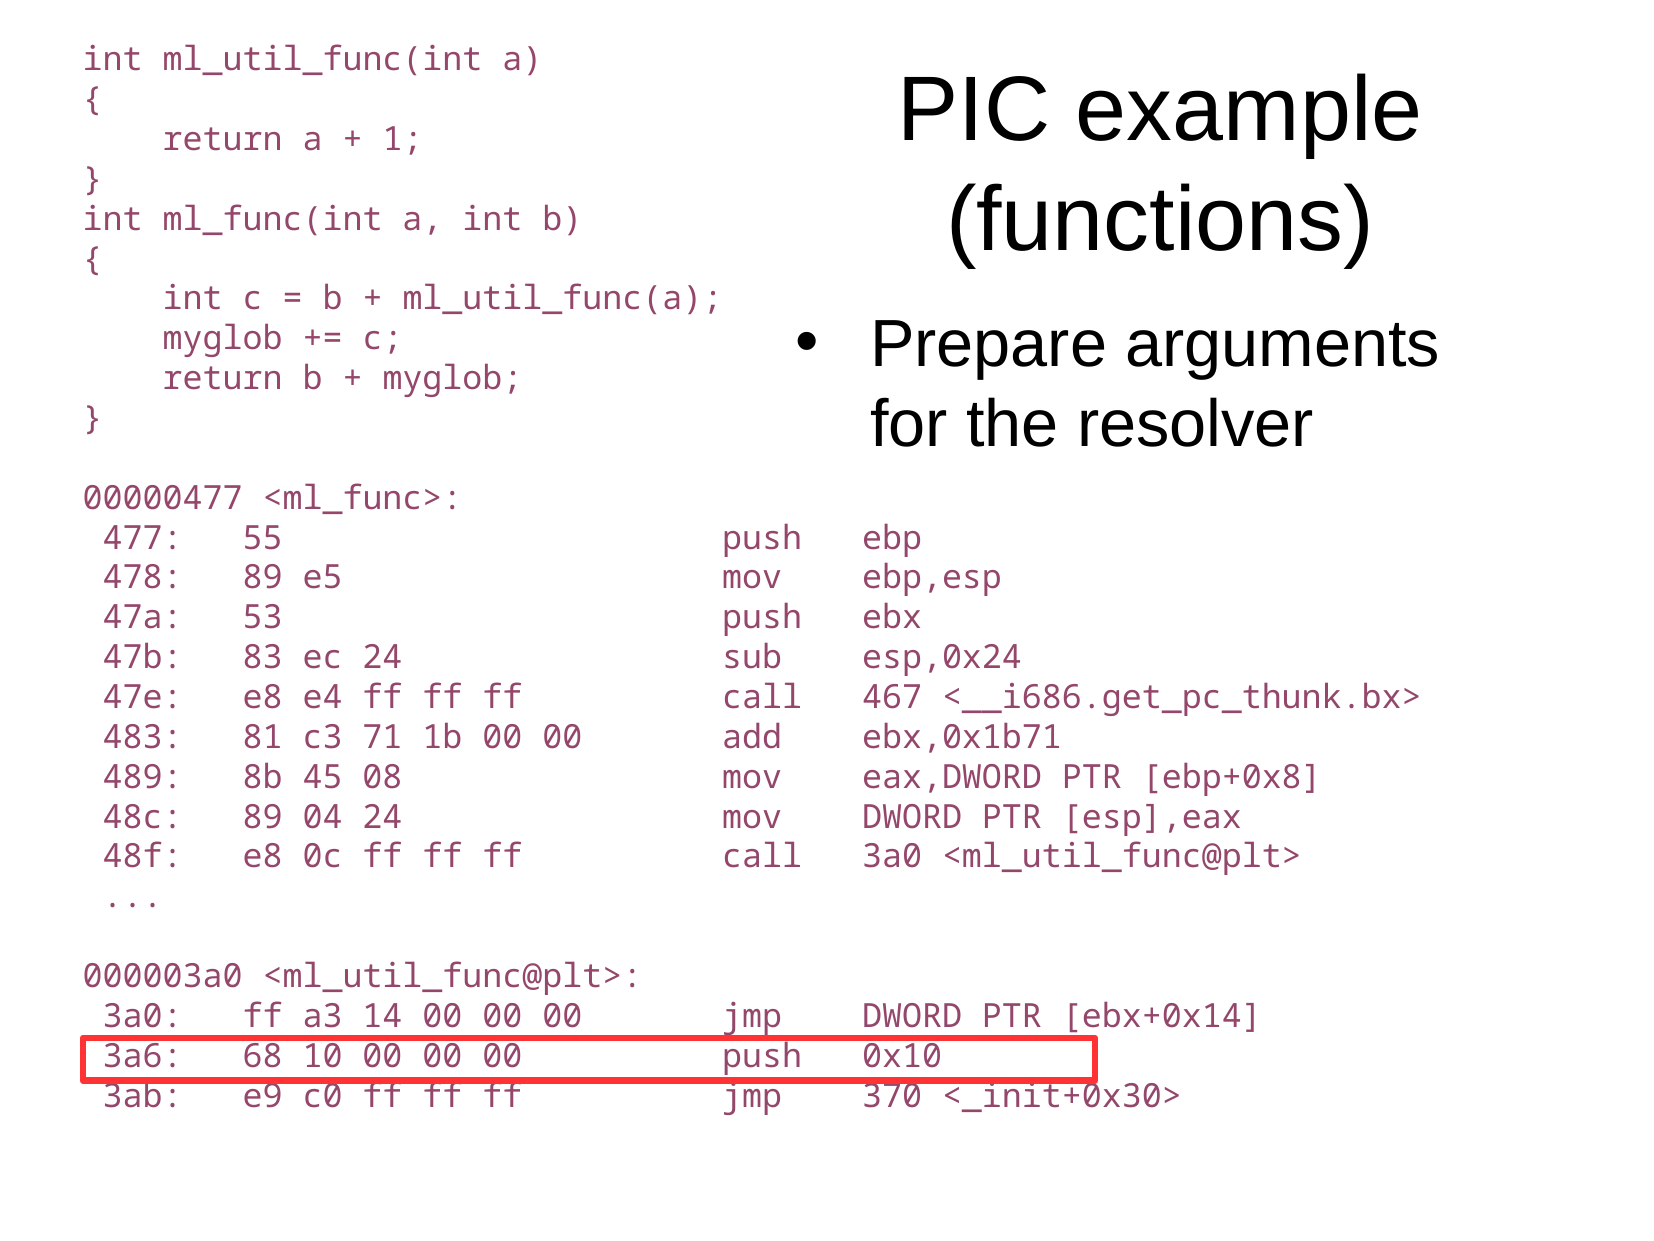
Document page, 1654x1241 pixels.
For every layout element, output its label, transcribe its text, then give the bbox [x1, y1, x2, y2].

list Prepare arguments for the resolver [795, 300, 1500, 600]
text_box [82, 1037, 1096, 1081]
list int ml_util_func(int a) { return a + 1; } int ml_func(int a, int b) { int c = b + ml_util_func(a); myglob += c; return b + myglob; } 00000477 <ml_func>: 477: 55 push ebp 478: 89 e5 mov ebp,esp 47a: 53 push ebx 47b: 83 ec 24 sub esp,0x24 47e: e8 e4 ff ff ff call 467 <__i686.get_pc_thunk.bx> 483: 81 c3 71 1b 00 00 add ebx,0x1b71 489: 8b 45 08 mov eax,DWORD PTR [ebp+0x8] 48c: 89 04 24 mov DWORD PTR [esp],eax 48f: e8 0c ff ff ff call 3a0 <ml_util_func@plt> ... 000003a0 <ml_util_func@plt>: 3a0: ff a3 14 00 00 00 jmp DWORD PTR [ebx+0x14] 3a6: 68 10 00 00 00 push 0x10 3ab: e9 c0 ff ff ff jmp 370 <_init+0x30> [82, 37, 1571, 1200]
